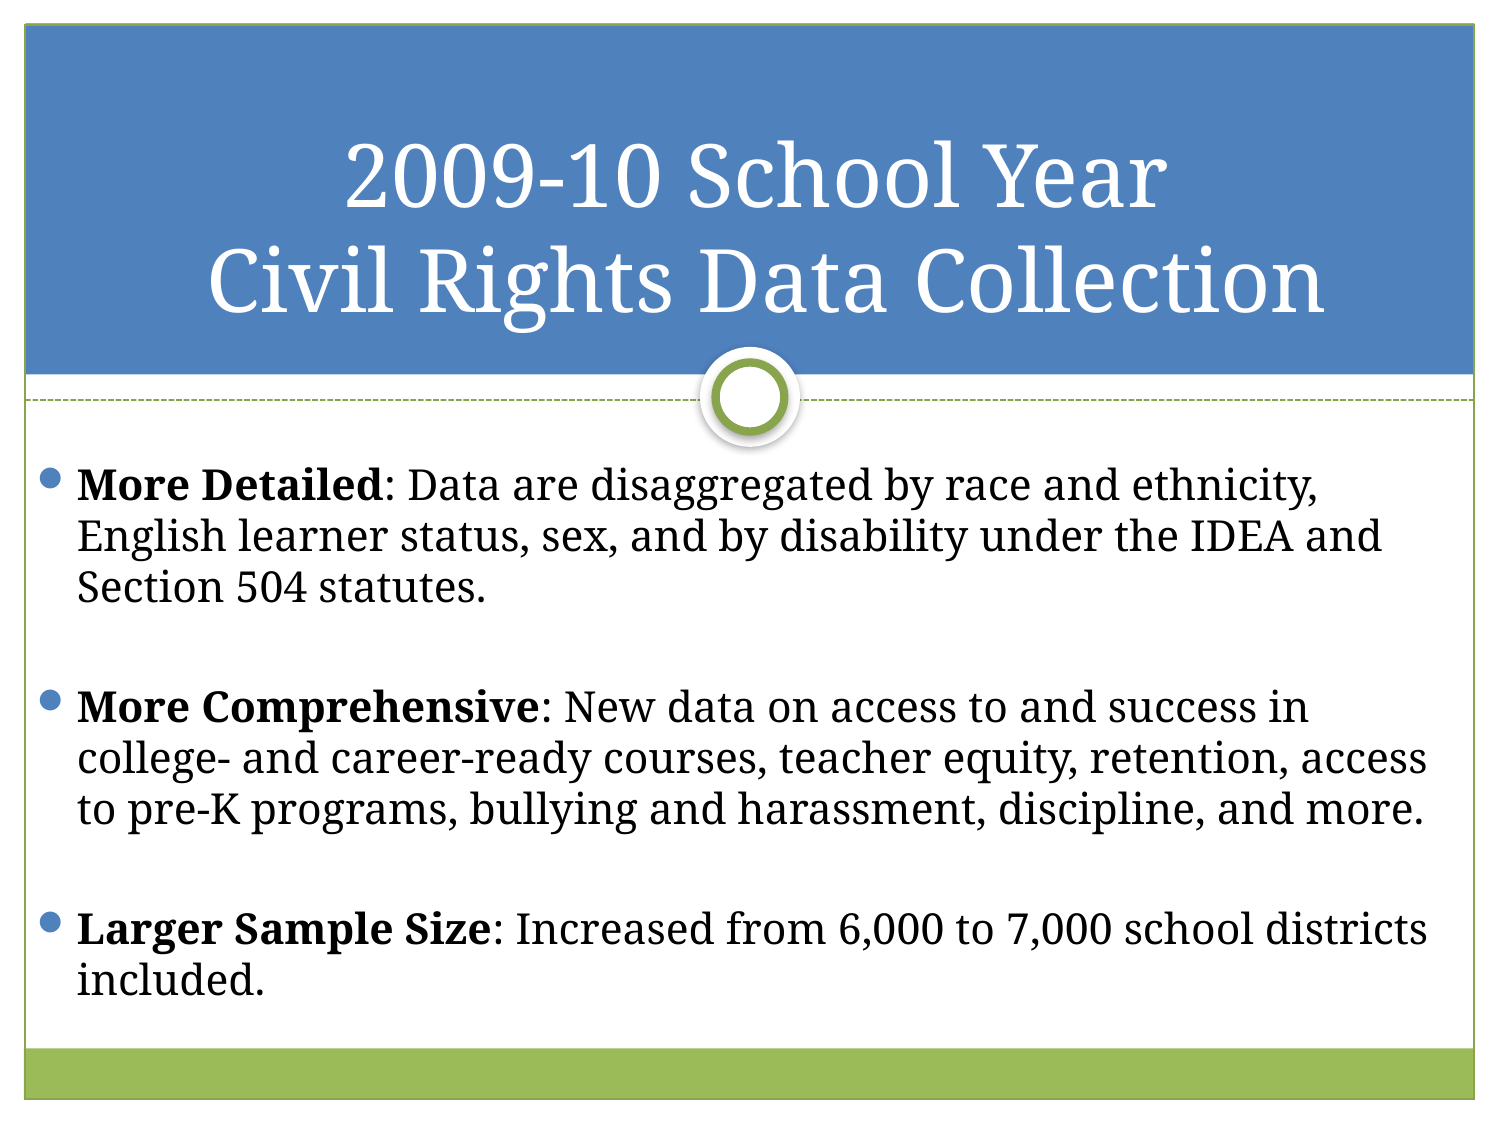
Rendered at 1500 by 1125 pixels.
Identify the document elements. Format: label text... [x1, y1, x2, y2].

text_box More Detailed: Data are disaggregated by race and ethnicity, English learner status, sex, and by disability under the IDEA and Section 504 statutes. More Comprehensive: New data on access to and success in college- and career-ready courses, teacher equity, retention, access to pre-K programs, bullying and harassment, discipline, and more. Larger Sample Size: Increased from 6,000 to 7,000 school districts included. [22, 449, 1473, 1050]
title 2009-10 School Year Civil Rights Data Collection [118, 87, 1394, 338]
